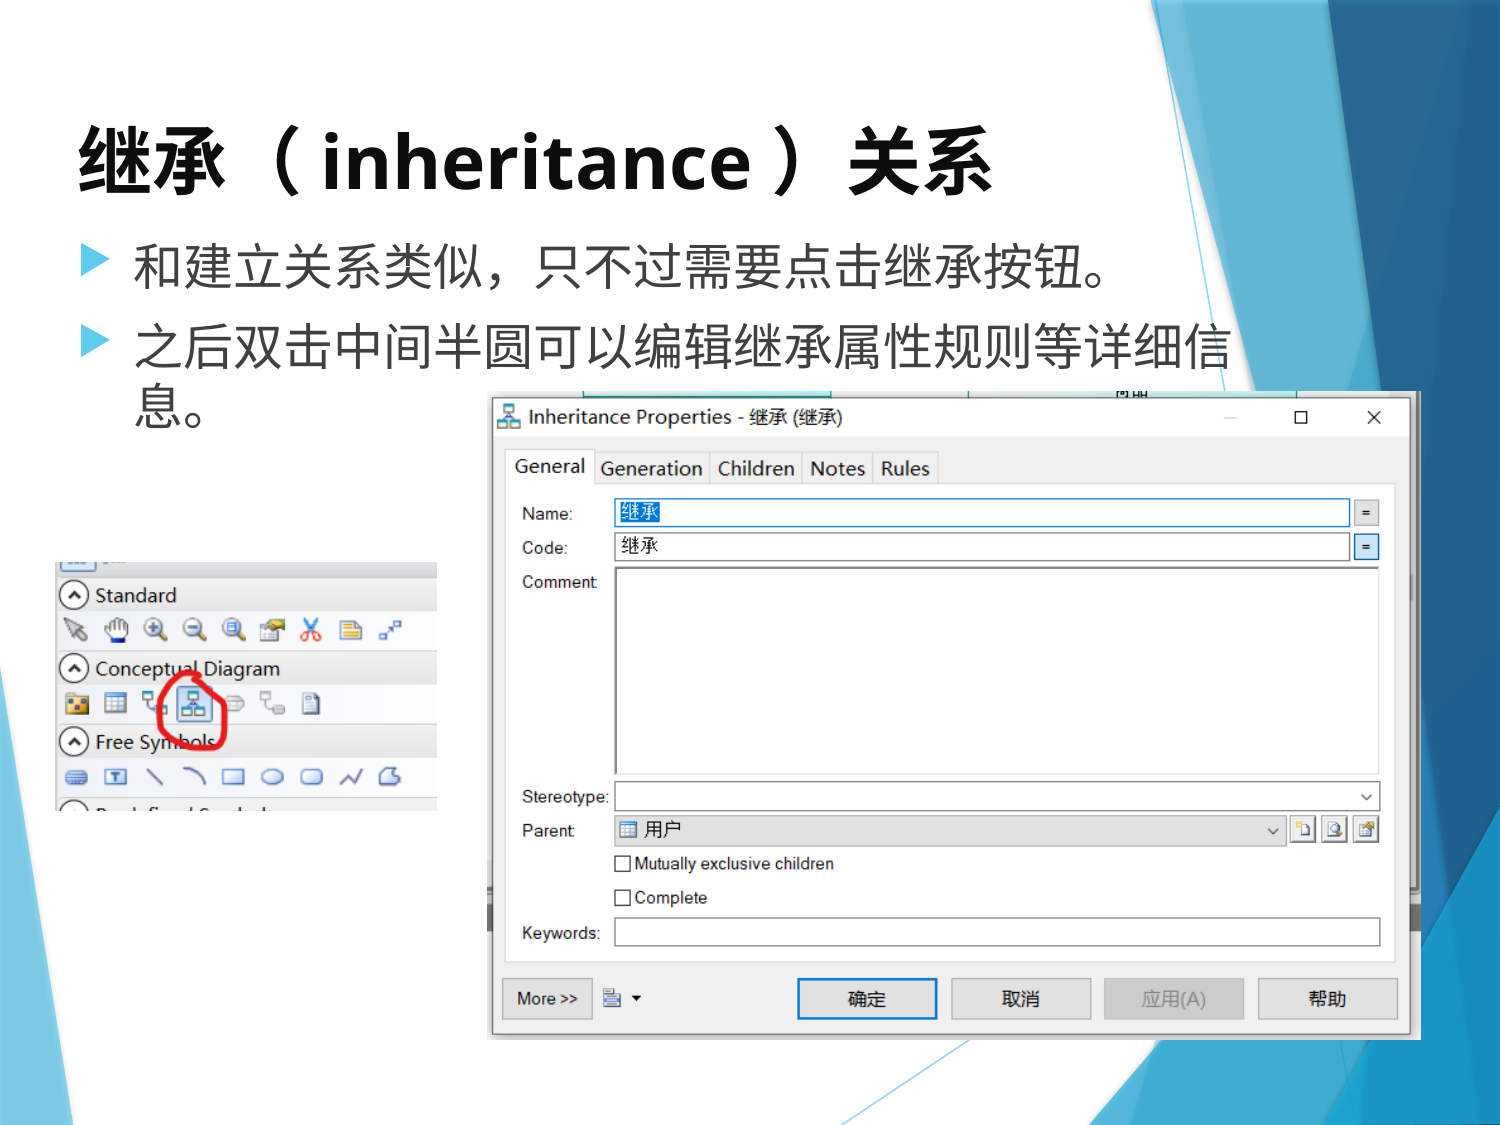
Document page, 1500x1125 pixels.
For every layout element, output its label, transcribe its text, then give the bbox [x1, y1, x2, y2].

list 和建立关系类似，只不过需要点击继承按钮。 之后双击中间半圆可以编辑继承属性规则等详细信息。 [62, 227, 1262, 898]
picture [487, 390, 1421, 1040]
title 继承（inheritance）关系 [62, 107, 1473, 218]
picture [55, 561, 437, 812]
